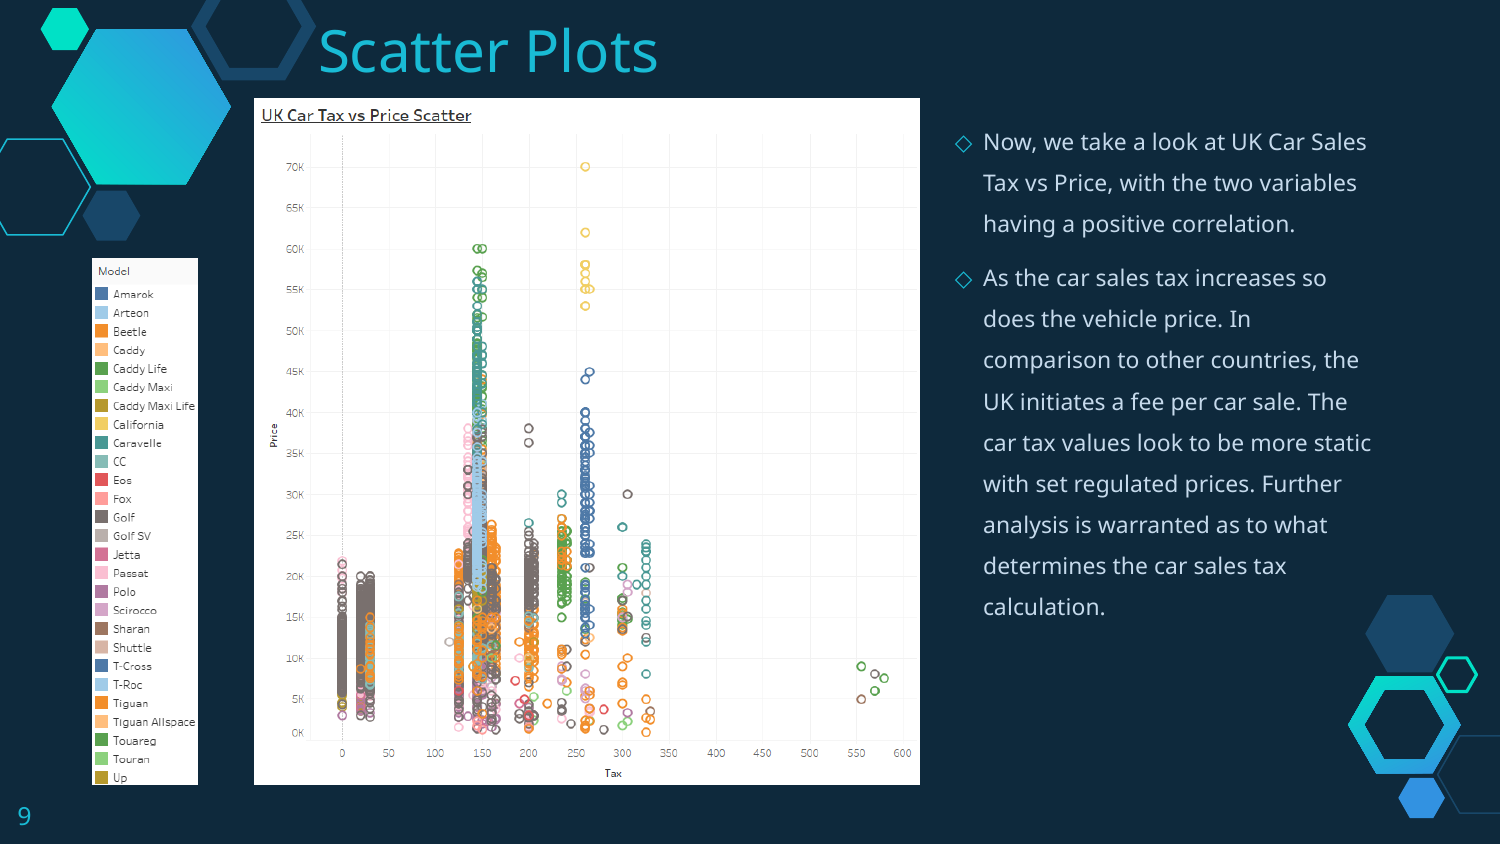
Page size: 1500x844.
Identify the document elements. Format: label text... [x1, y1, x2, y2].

slide_number 9 [2, 785, 93, 844]
picture [91, 258, 199, 786]
title Scatter Plots [303, 16, 1315, 99]
picture [254, 98, 920, 786]
text_box Now, we take a look at UK Car Sales Tax vs Price, with the two variables having a positive correlation. As the car sales tax increases so does the vehicle price. In comparison to other countries, the UK initiates a fee per car sale. The car tax values look to be more static with set regulated prices. Further analysis is warranted as to what determines the car sales tax calculation. [940, 98, 1395, 726]
